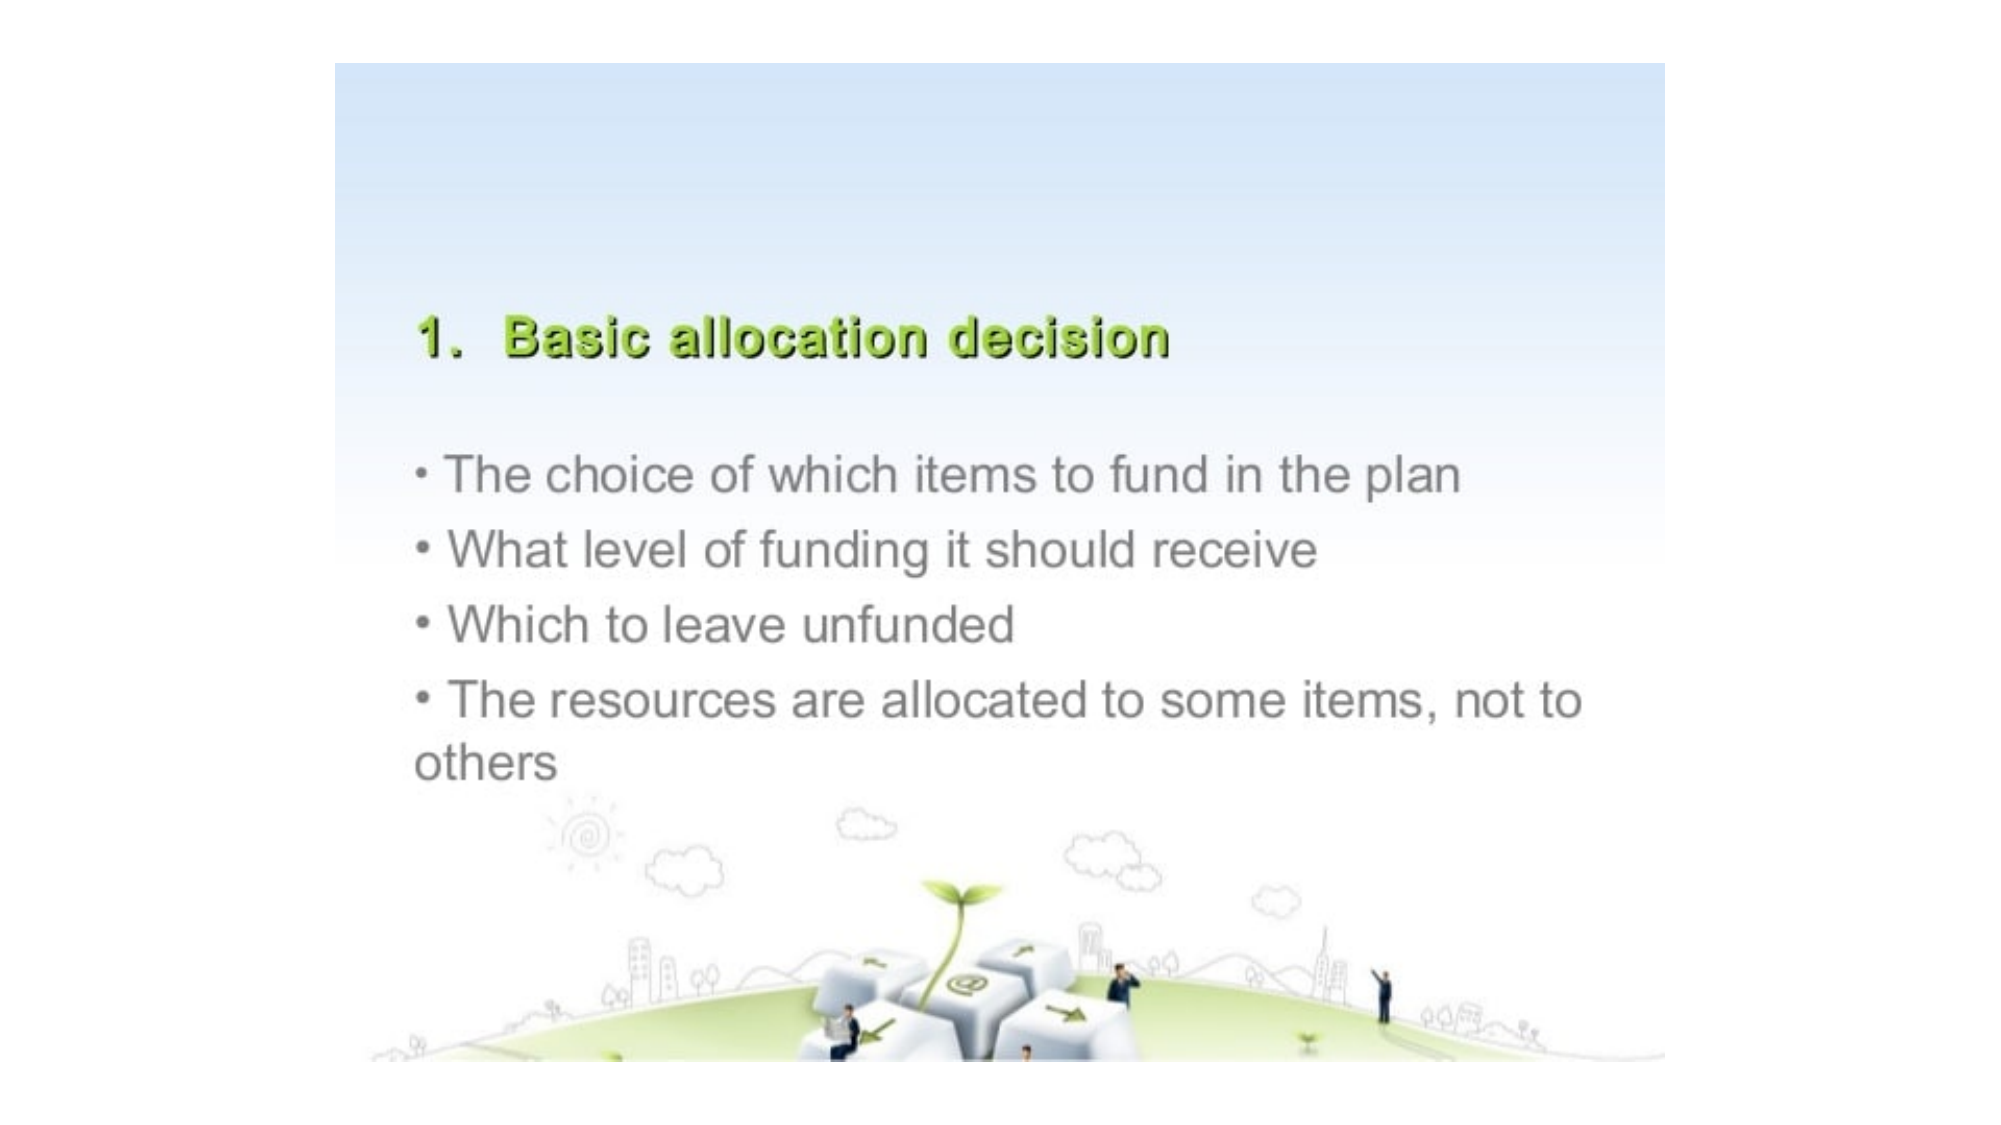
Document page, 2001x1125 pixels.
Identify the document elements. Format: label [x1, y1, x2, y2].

picture [335, 63, 1665, 1062]
